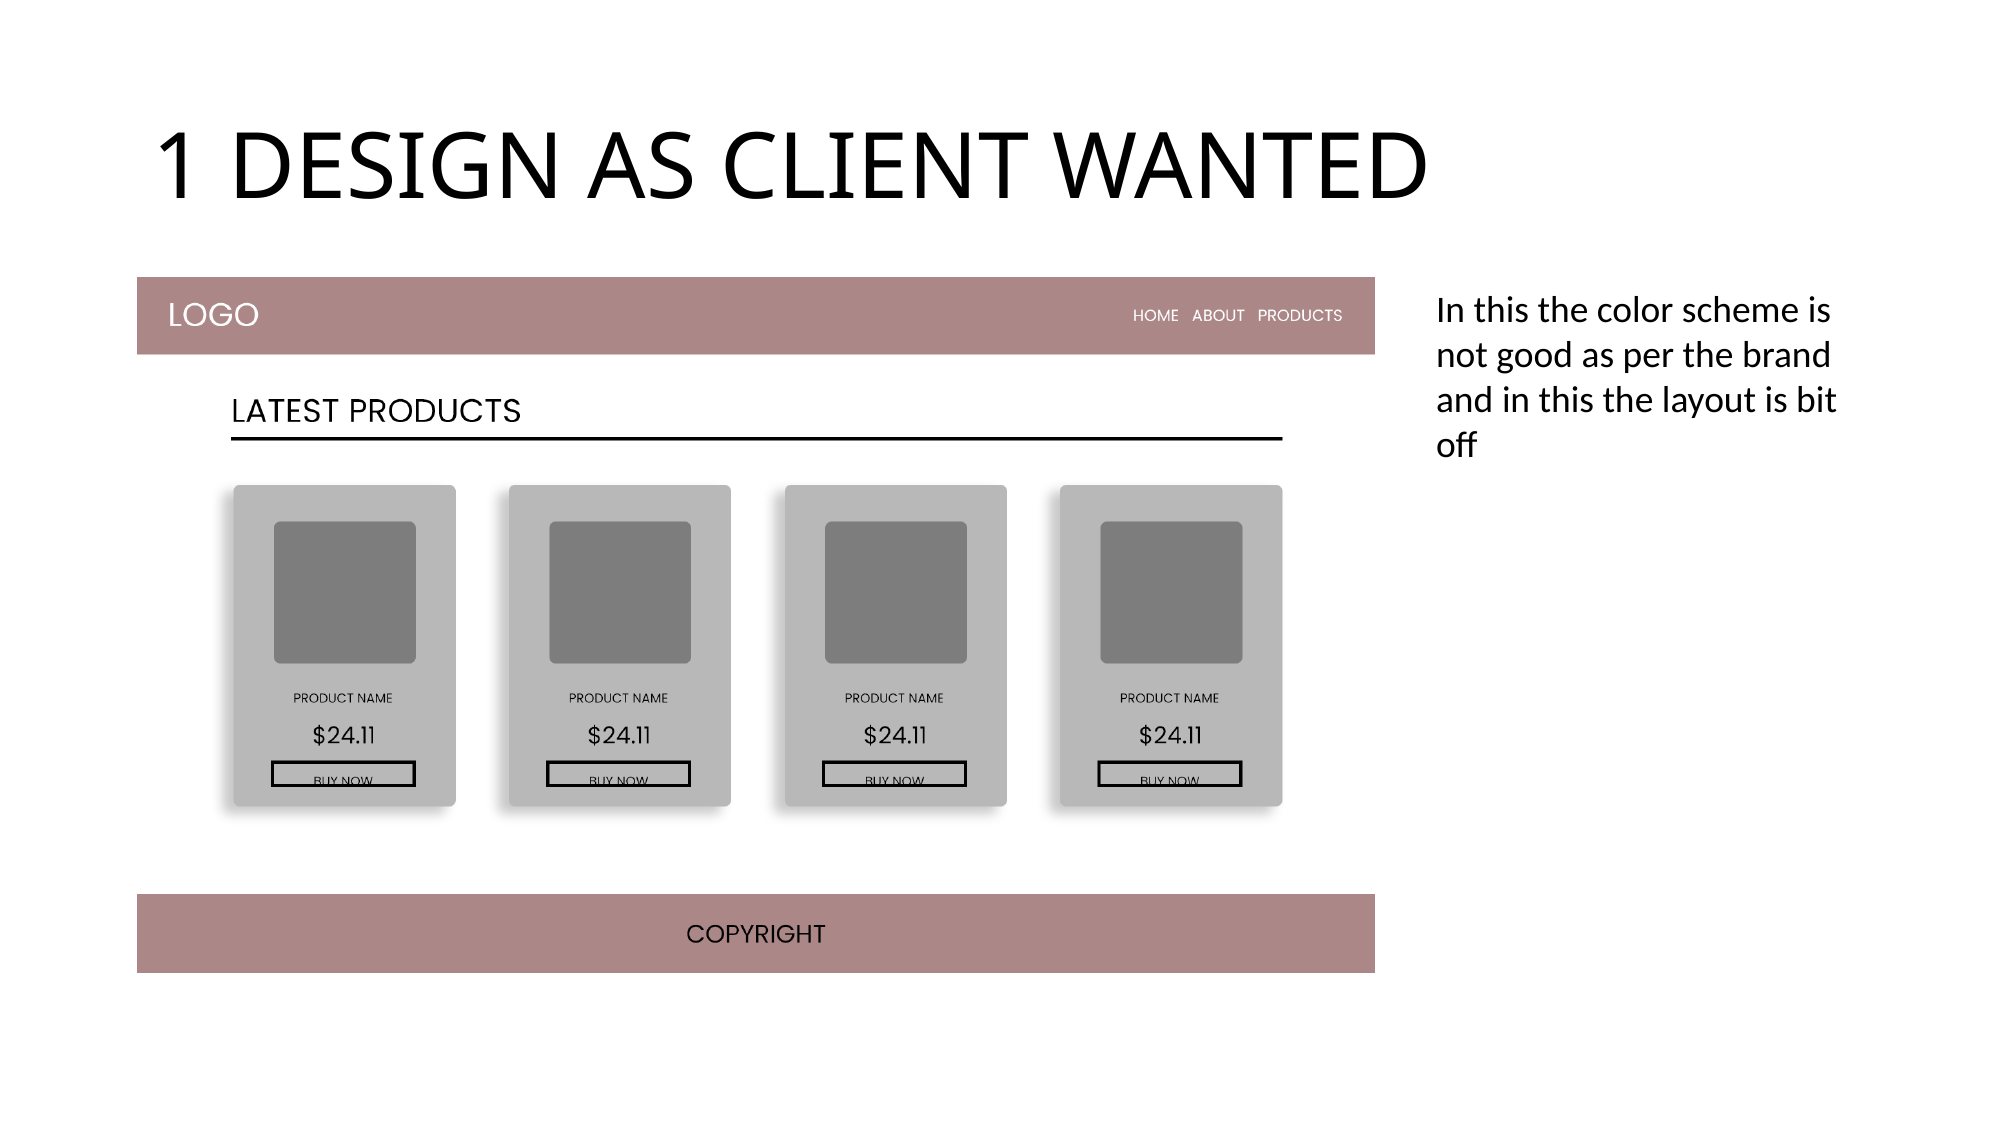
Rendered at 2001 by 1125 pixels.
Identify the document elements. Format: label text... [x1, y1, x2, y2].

text_box In this the color scheme is not good as per the brand and in this the layout is bit off [1421, 277, 1863, 472]
title 1 DESIGN AS CLIENT WANTED [137, 59, 1863, 278]
picture [137, 277, 1375, 973]
